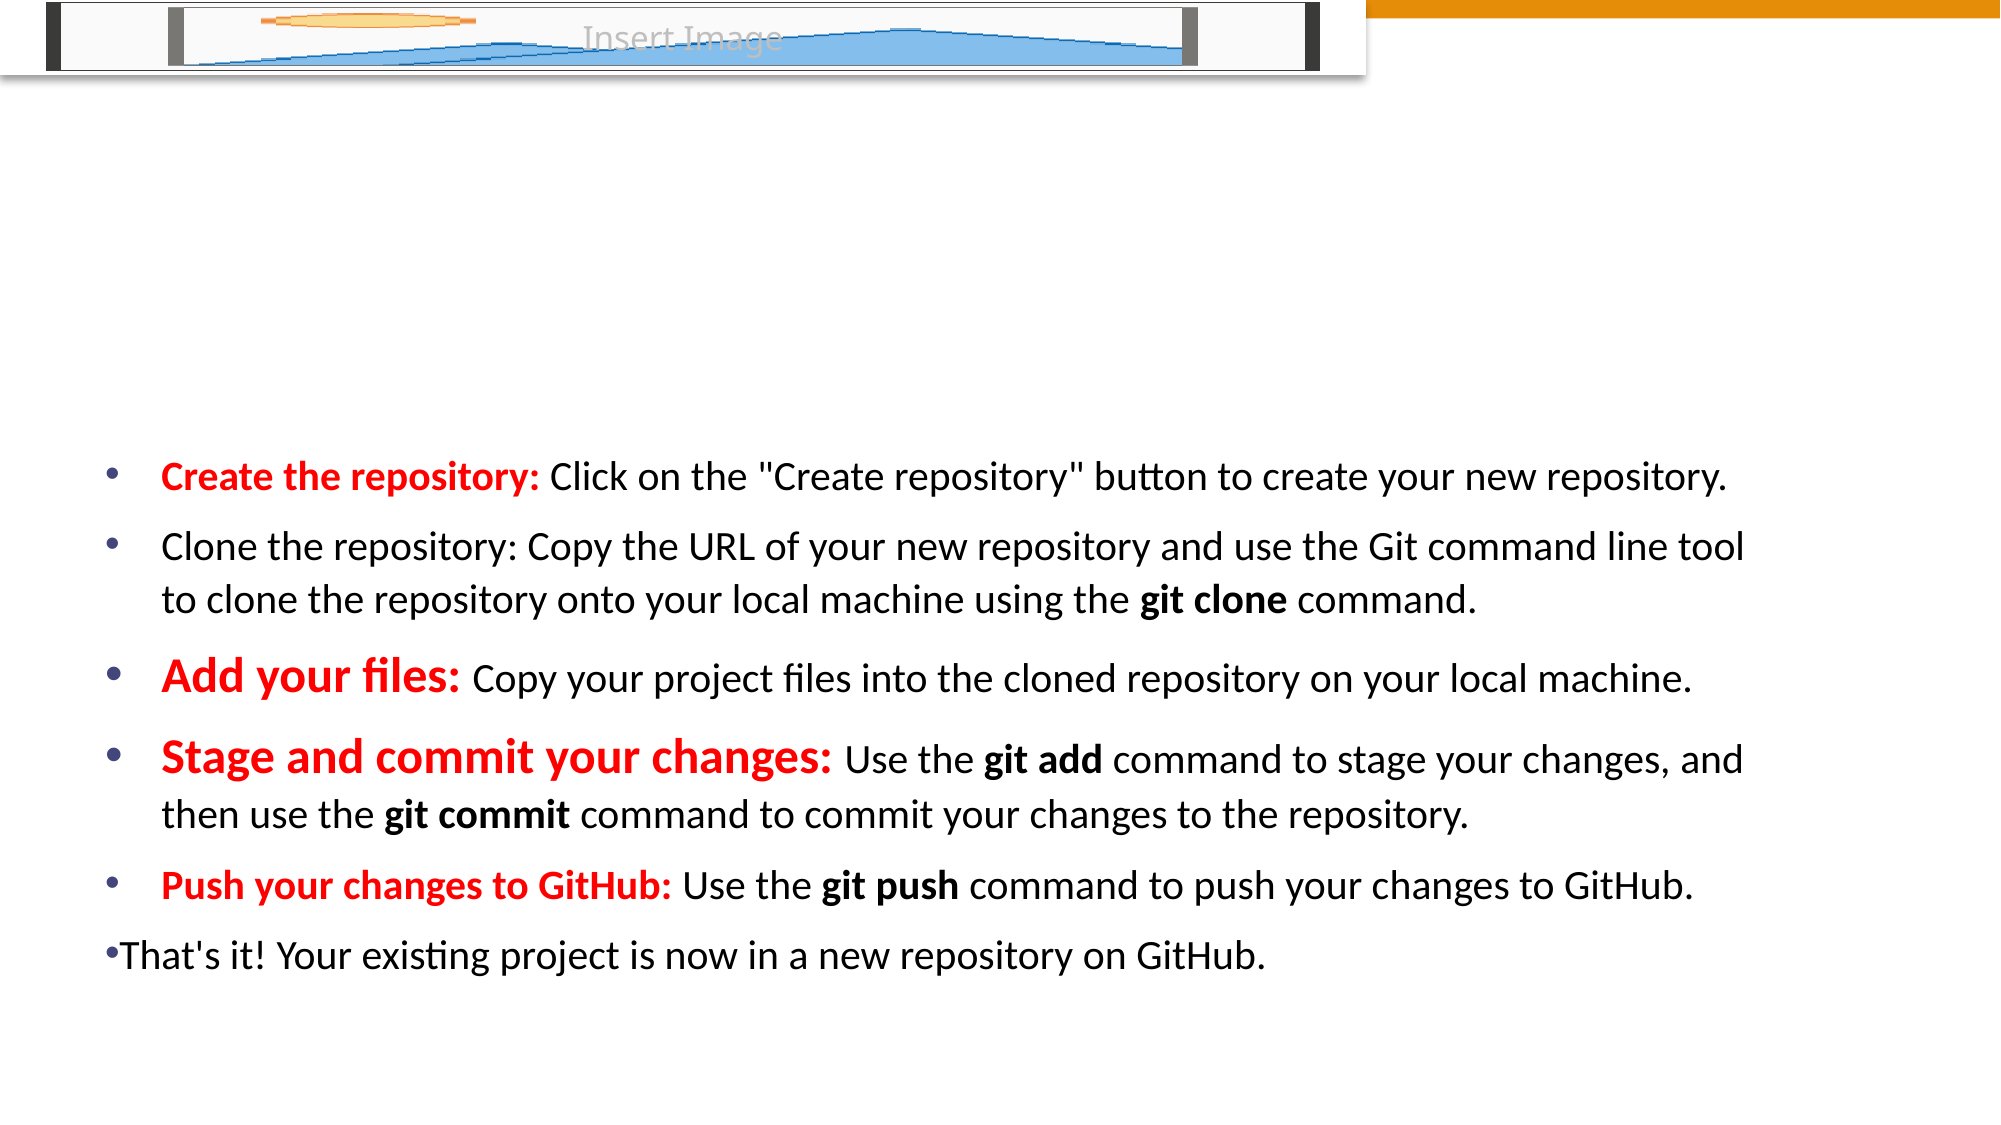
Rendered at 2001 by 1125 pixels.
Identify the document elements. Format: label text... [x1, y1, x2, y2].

picture [0, 0, 1367, 76]
list Create the repository: Click on the "Create repository" button to create your new repository. Clone the repository: Copy the URL of your new repository and use the Git command line tool to clone the repository onto your local machine using the git clone command. Add your files: Copy your project files into the cloned repository on your local machine. Stage and commit your changes: Use the git add command to stage your changes, and then use the git commit command to commit your changes to the repository. Push your changes to GitHub: Use the git push command to push your changes to GitHub. That's it! Your existing project is now in a new repository on GitHub. [90, 437, 1778, 1038]
